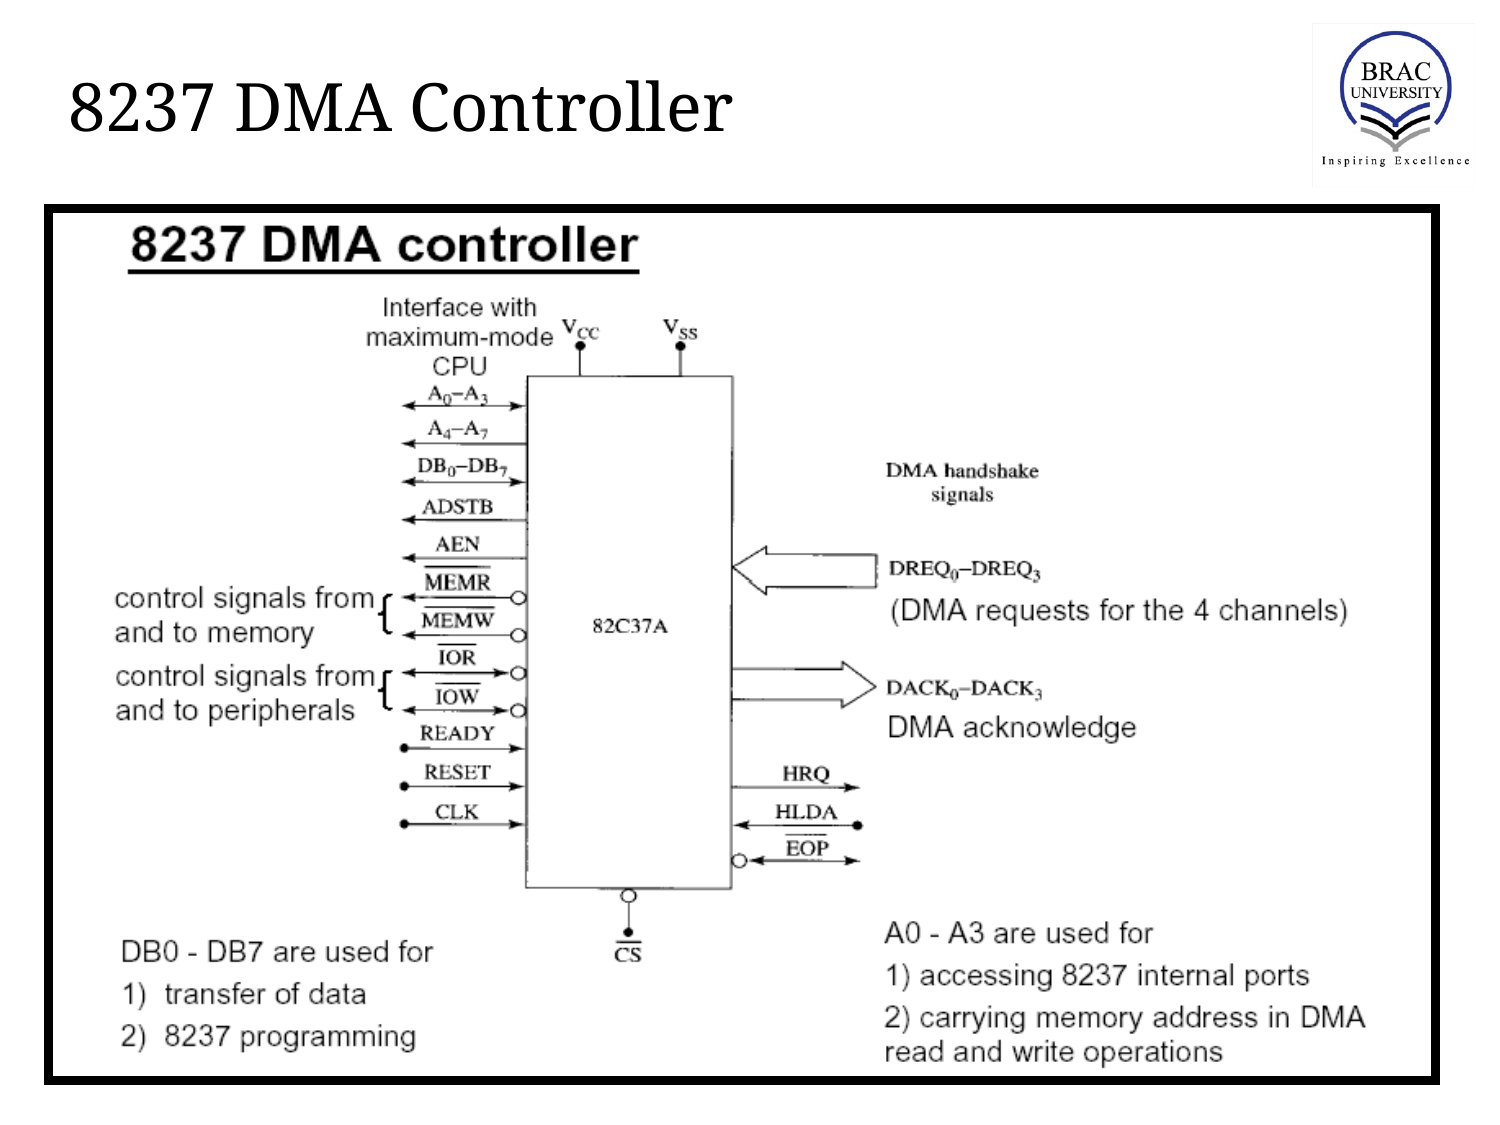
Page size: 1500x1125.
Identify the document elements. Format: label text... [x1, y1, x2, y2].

picture [1312, 23, 1476, 187]
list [53, 212, 1431, 1077]
text_box 8237 DMA Controller [53, 57, 1282, 153]
